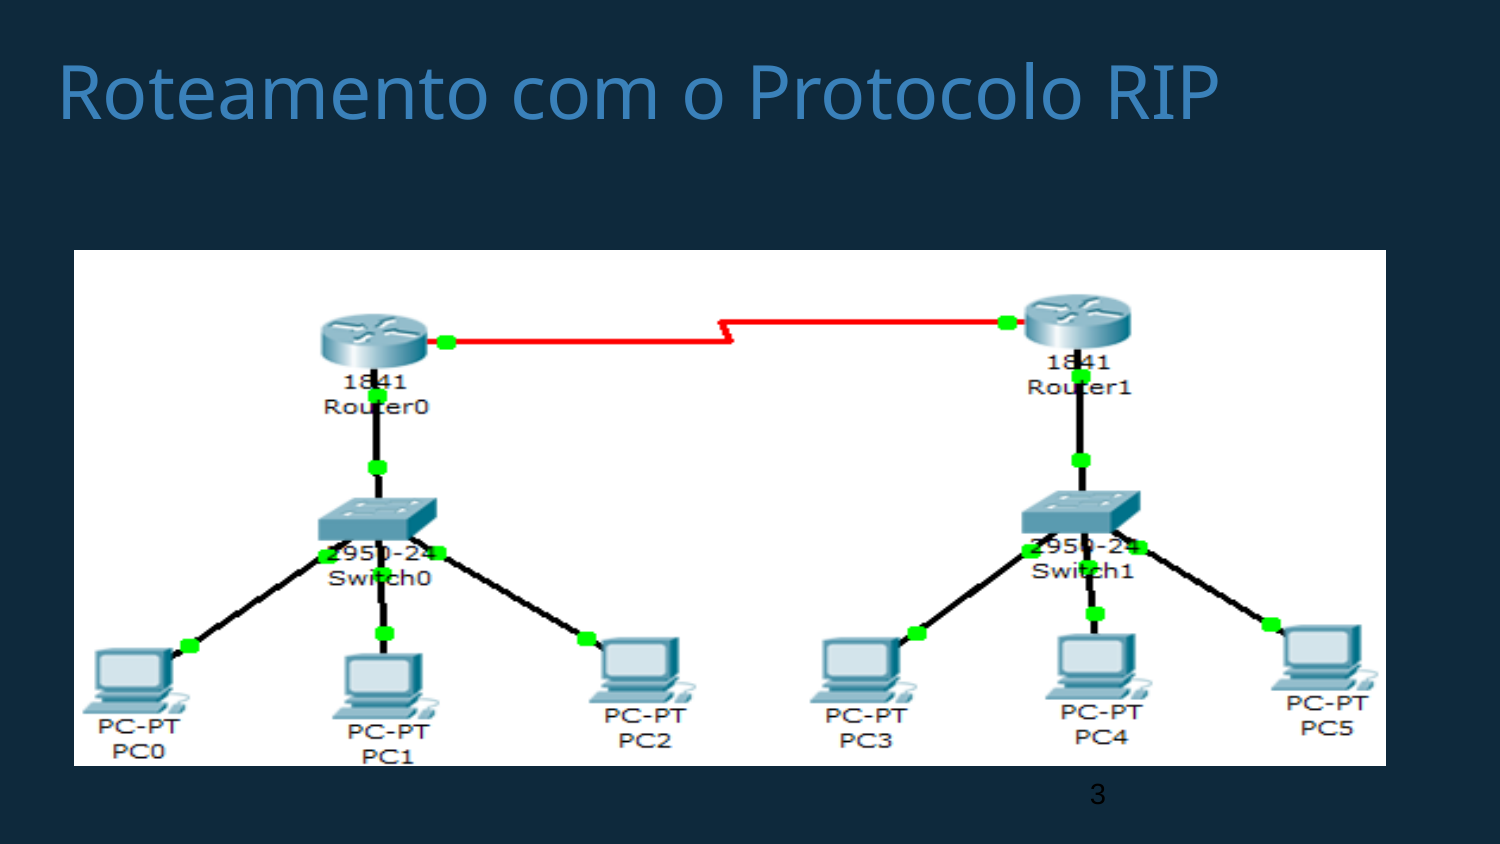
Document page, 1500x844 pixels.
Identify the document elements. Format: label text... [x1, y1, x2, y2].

picture [74, 250, 1386, 766]
title Roteamento com o Protocolo RIP [41, 9, 1471, 150]
slide_number 3 [1074, 768, 1425, 827]
